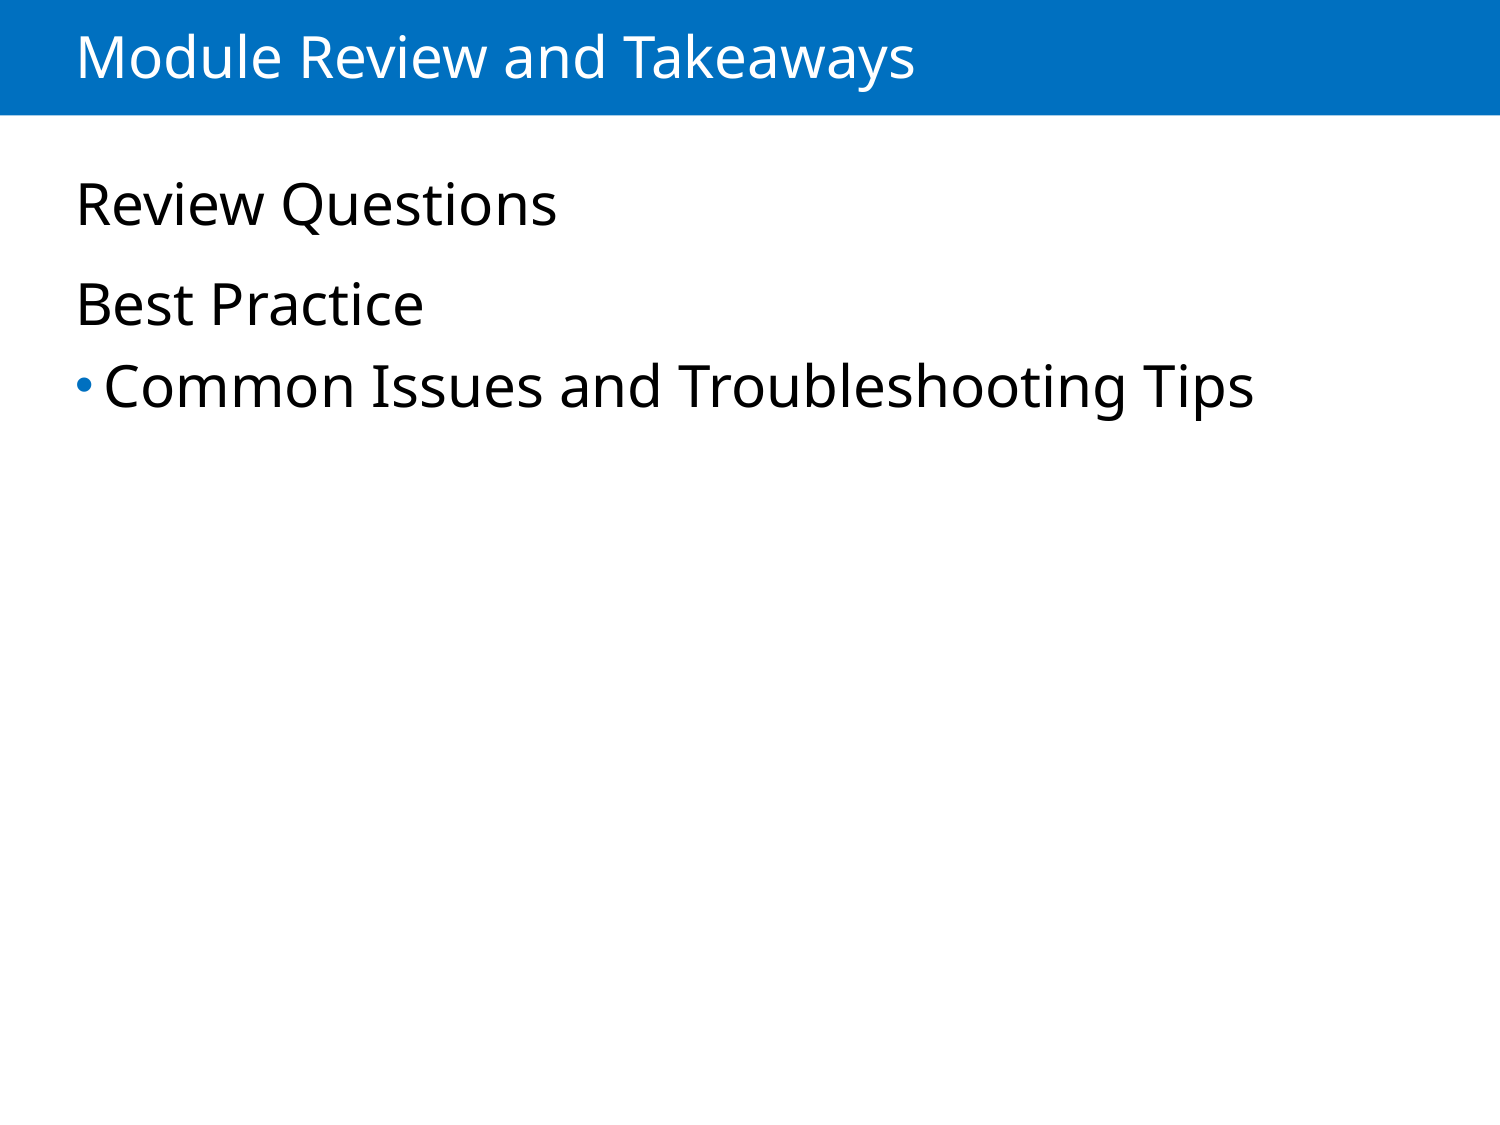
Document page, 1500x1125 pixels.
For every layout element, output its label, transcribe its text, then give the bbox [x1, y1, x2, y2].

list Review Questions Best Practice Common Issues and Troubleshooting Tips [74, 167, 1408, 1013]
title Module Review and Takeaways [75, 0, 1351, 122]
